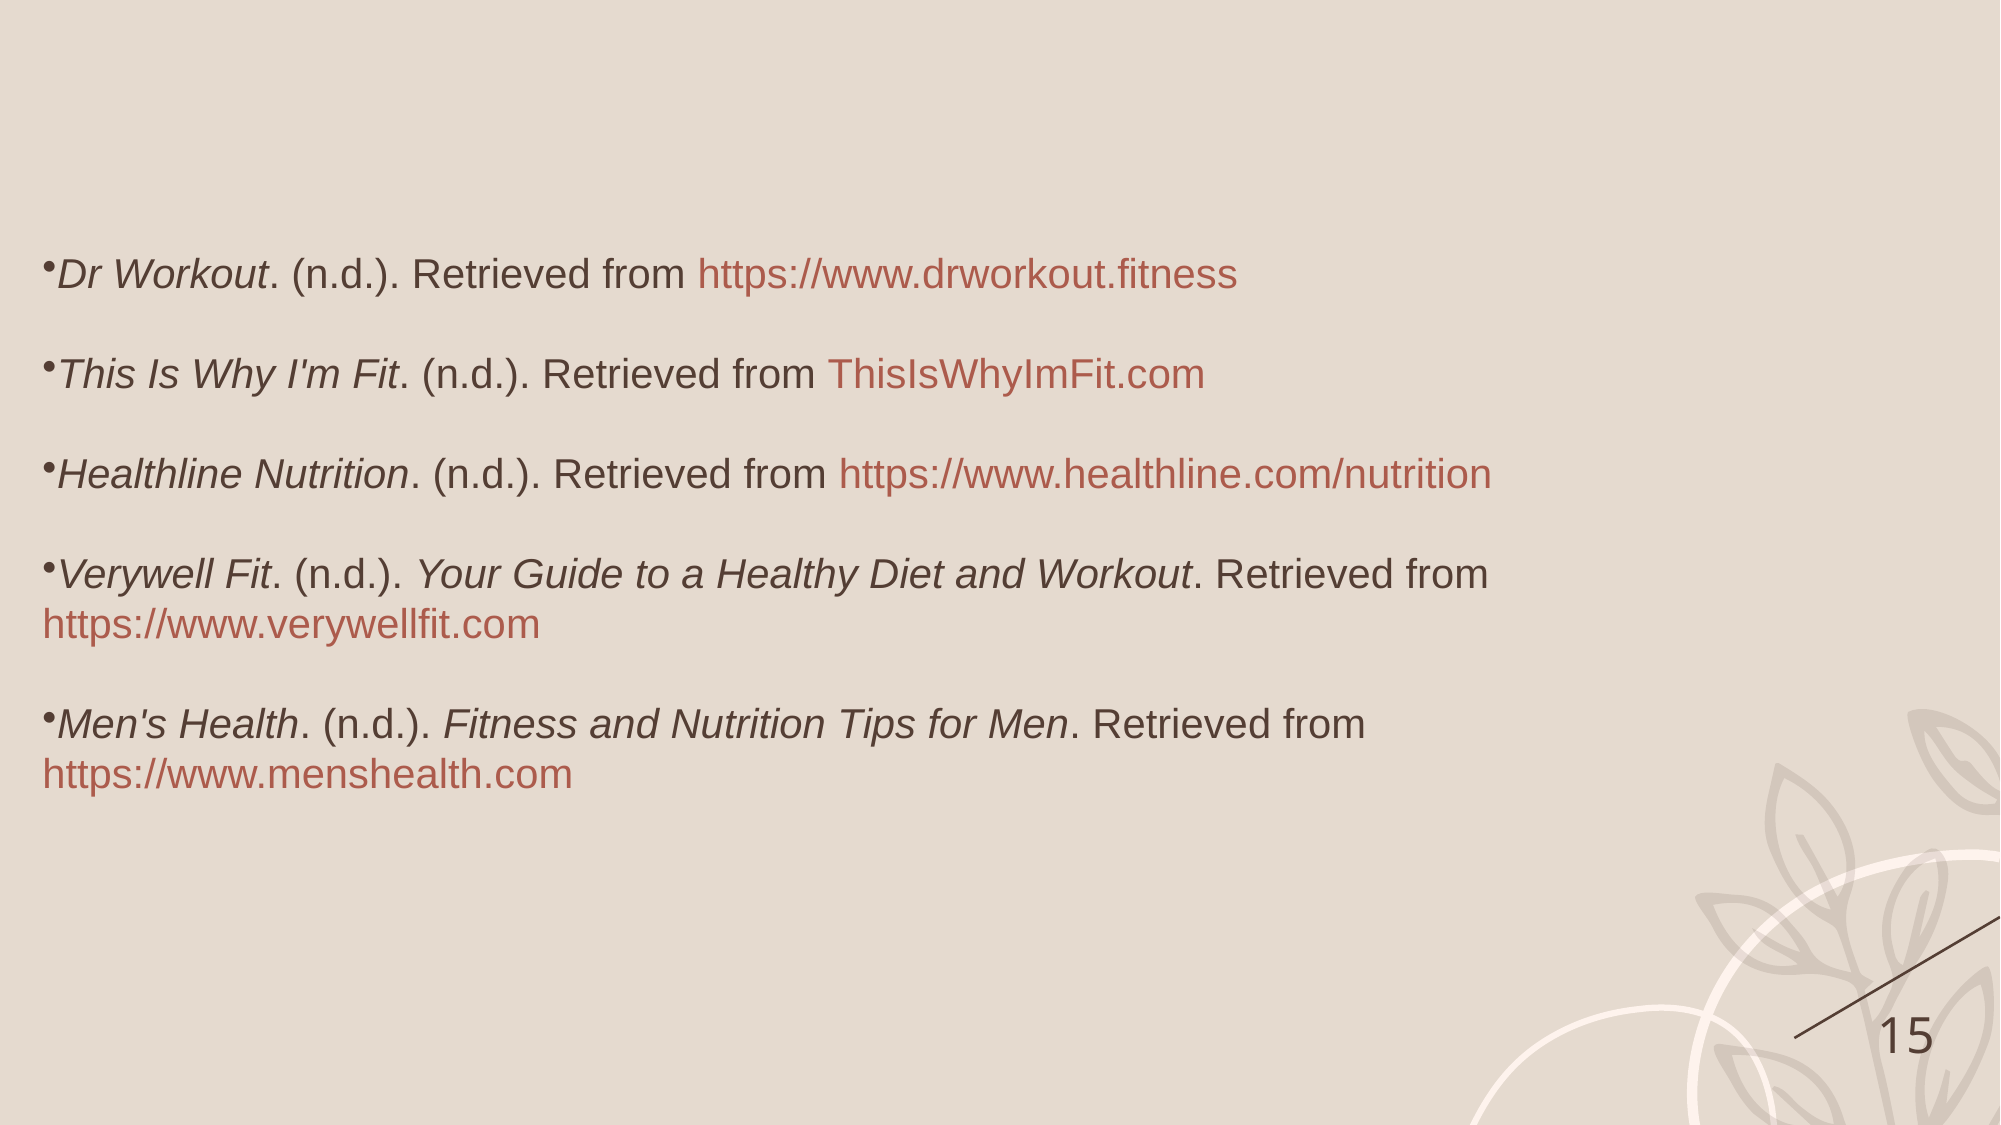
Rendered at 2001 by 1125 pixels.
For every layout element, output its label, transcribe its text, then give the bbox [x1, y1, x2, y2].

slide_number 15 [1862, 964, 1971, 1112]
text_box Dr Workout. (n.d.). Retrieved from https://www.drworkout.fitness This Is Why I'm Fit. (n.d.). Retrieved from ThisIsWhyImFit.com Healthline Nutrition. (n.d.). Retrieved from https://www.healthline.com/nutrition Verywell Fit. (n.d.). Your Guide to a Healthy Diet and Workout. Retrieved from https://www.verywellfit.com Men's Health. (n.d.). Fitness and Nutrition Tips for Men. Retrieved from https://www.menshealth.com [27, 239, 1800, 805]
